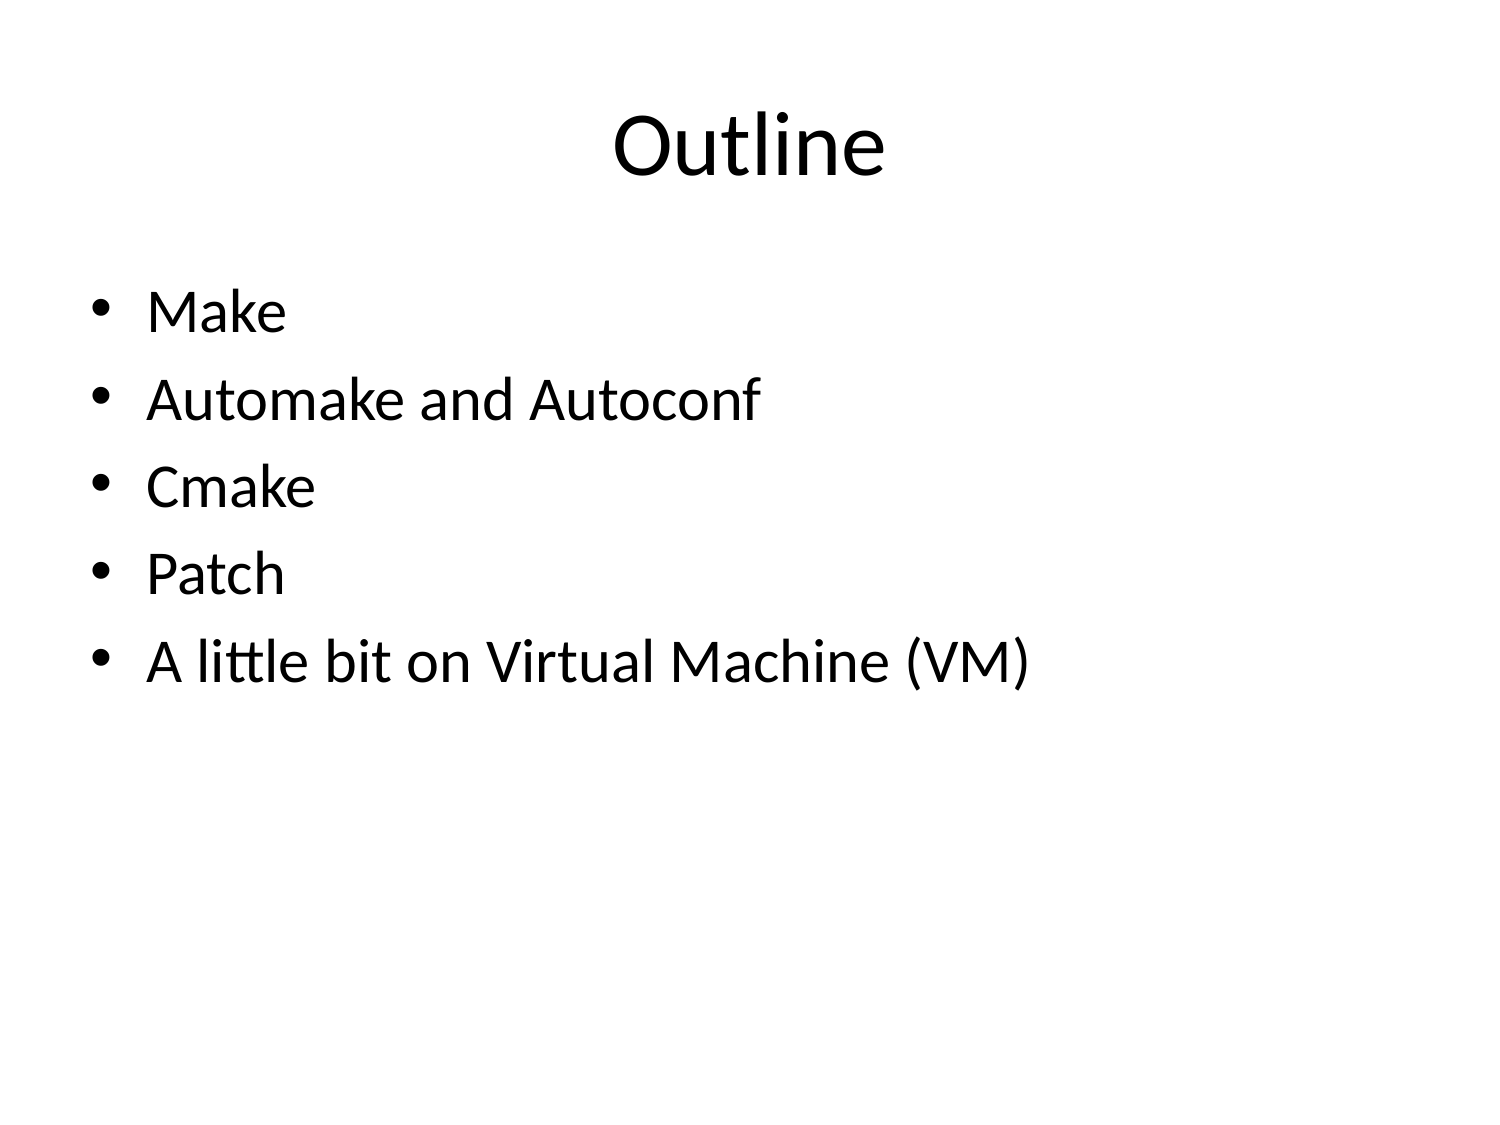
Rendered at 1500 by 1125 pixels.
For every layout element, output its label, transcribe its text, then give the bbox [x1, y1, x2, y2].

title Outline [75, 45, 1425, 233]
list Make Automake and Autoconf Cmake Patch A little bit on Virtual Machine (VM) [75, 262, 1425, 1005]
